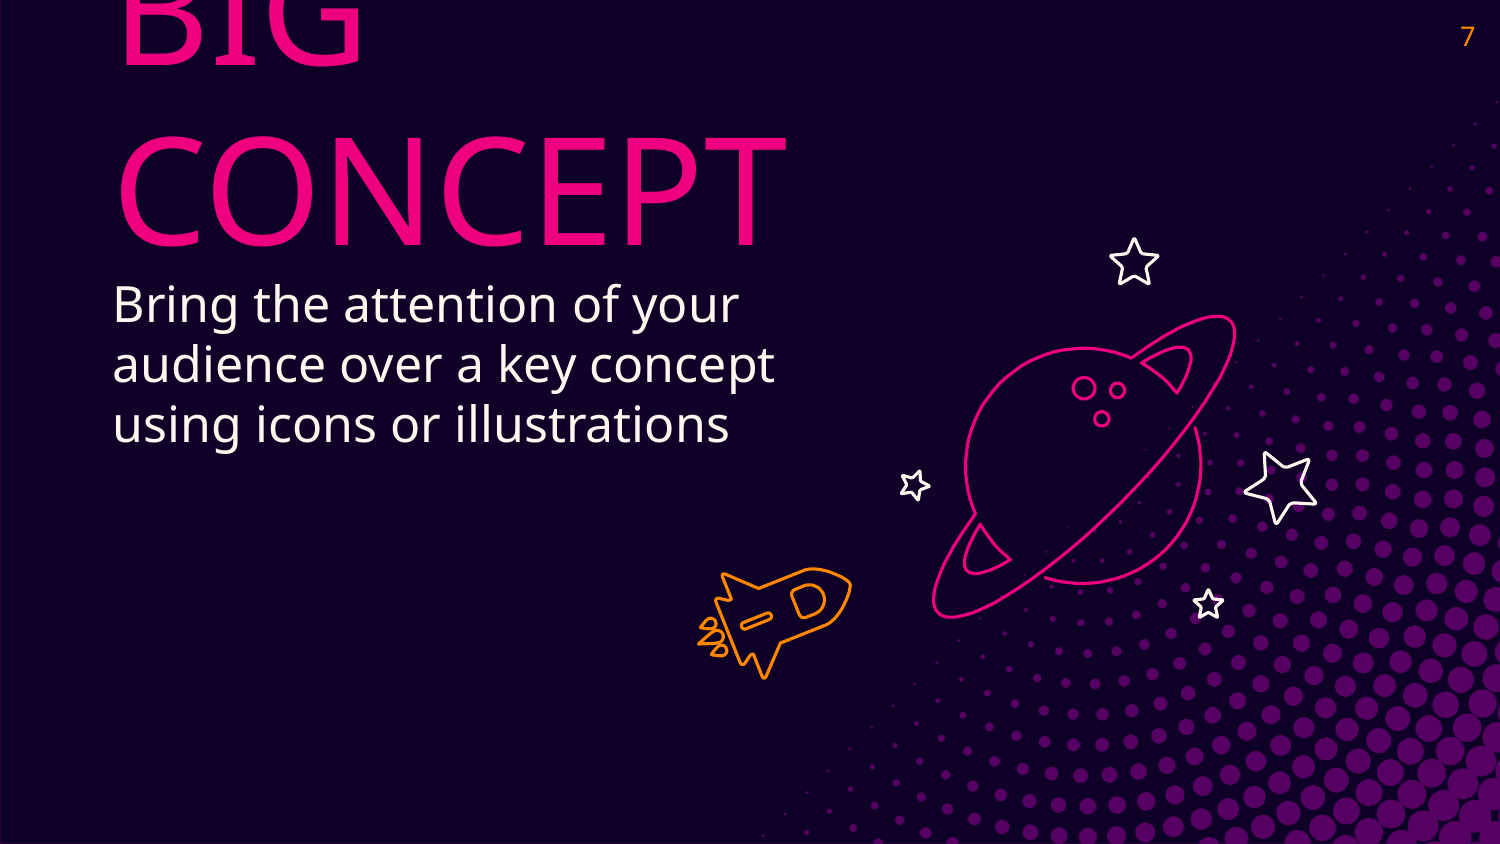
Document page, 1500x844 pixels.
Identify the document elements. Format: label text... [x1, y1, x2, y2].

slide_number ‹#› [1385, 5, 1476, 71]
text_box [710, 552, 835, 677]
title BIG CONCEPT [112, 84, 897, 272]
subtitle Bring the attention of your audience over a key concept using icons or illustrations [112, 272, 897, 401]
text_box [933, 316, 1235, 618]
